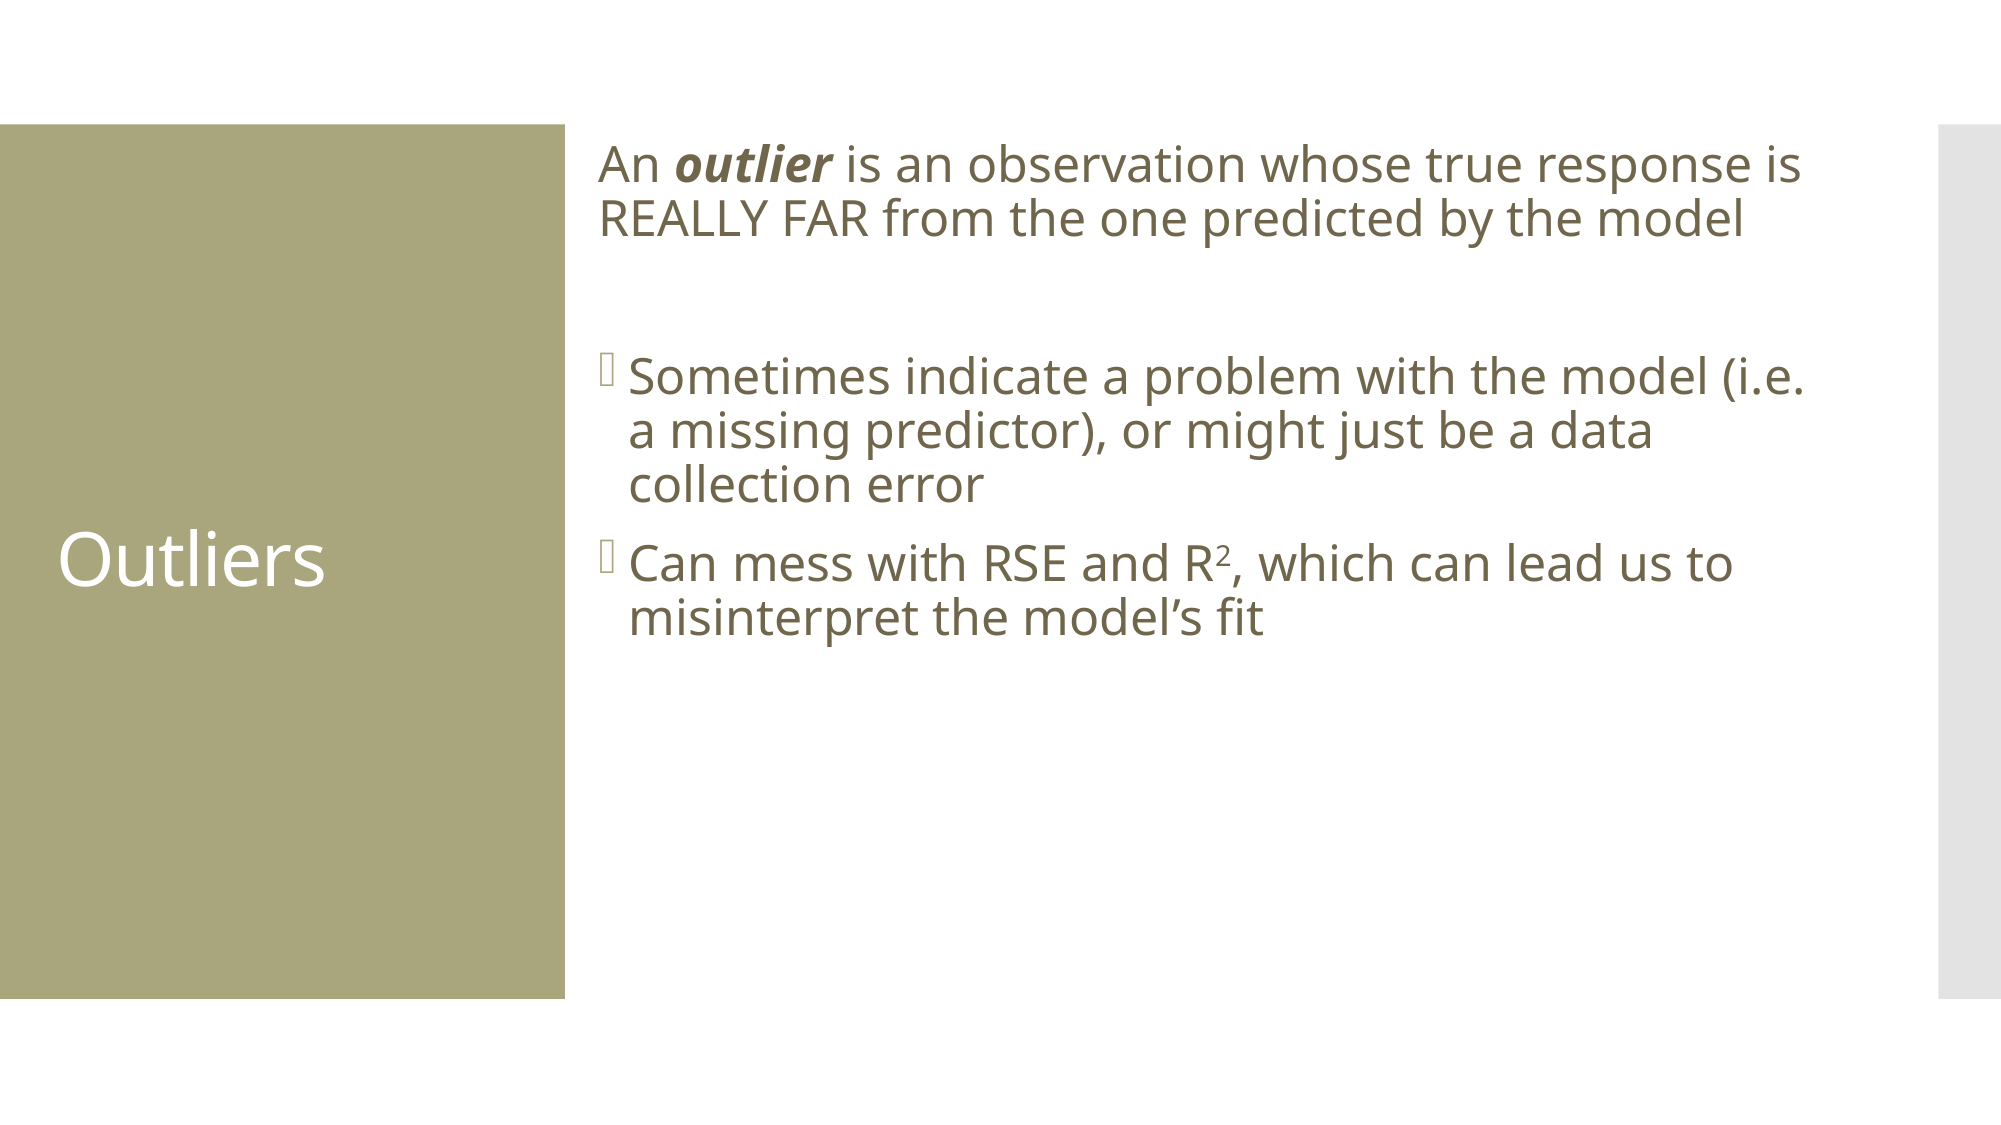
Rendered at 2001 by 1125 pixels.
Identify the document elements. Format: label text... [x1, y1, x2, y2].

text_box An outlier is an observation whose true response is REALLY FAR from the one predicted by the model Sometimes indicate a problem with the model (i.e. a missing predictor), or might just be a data collection error Can mess with RSE and R2, which can lead us to misinterpret the model’s fit [583, 131, 1860, 1092]
title Outliers [41, 184, 525, 940]
